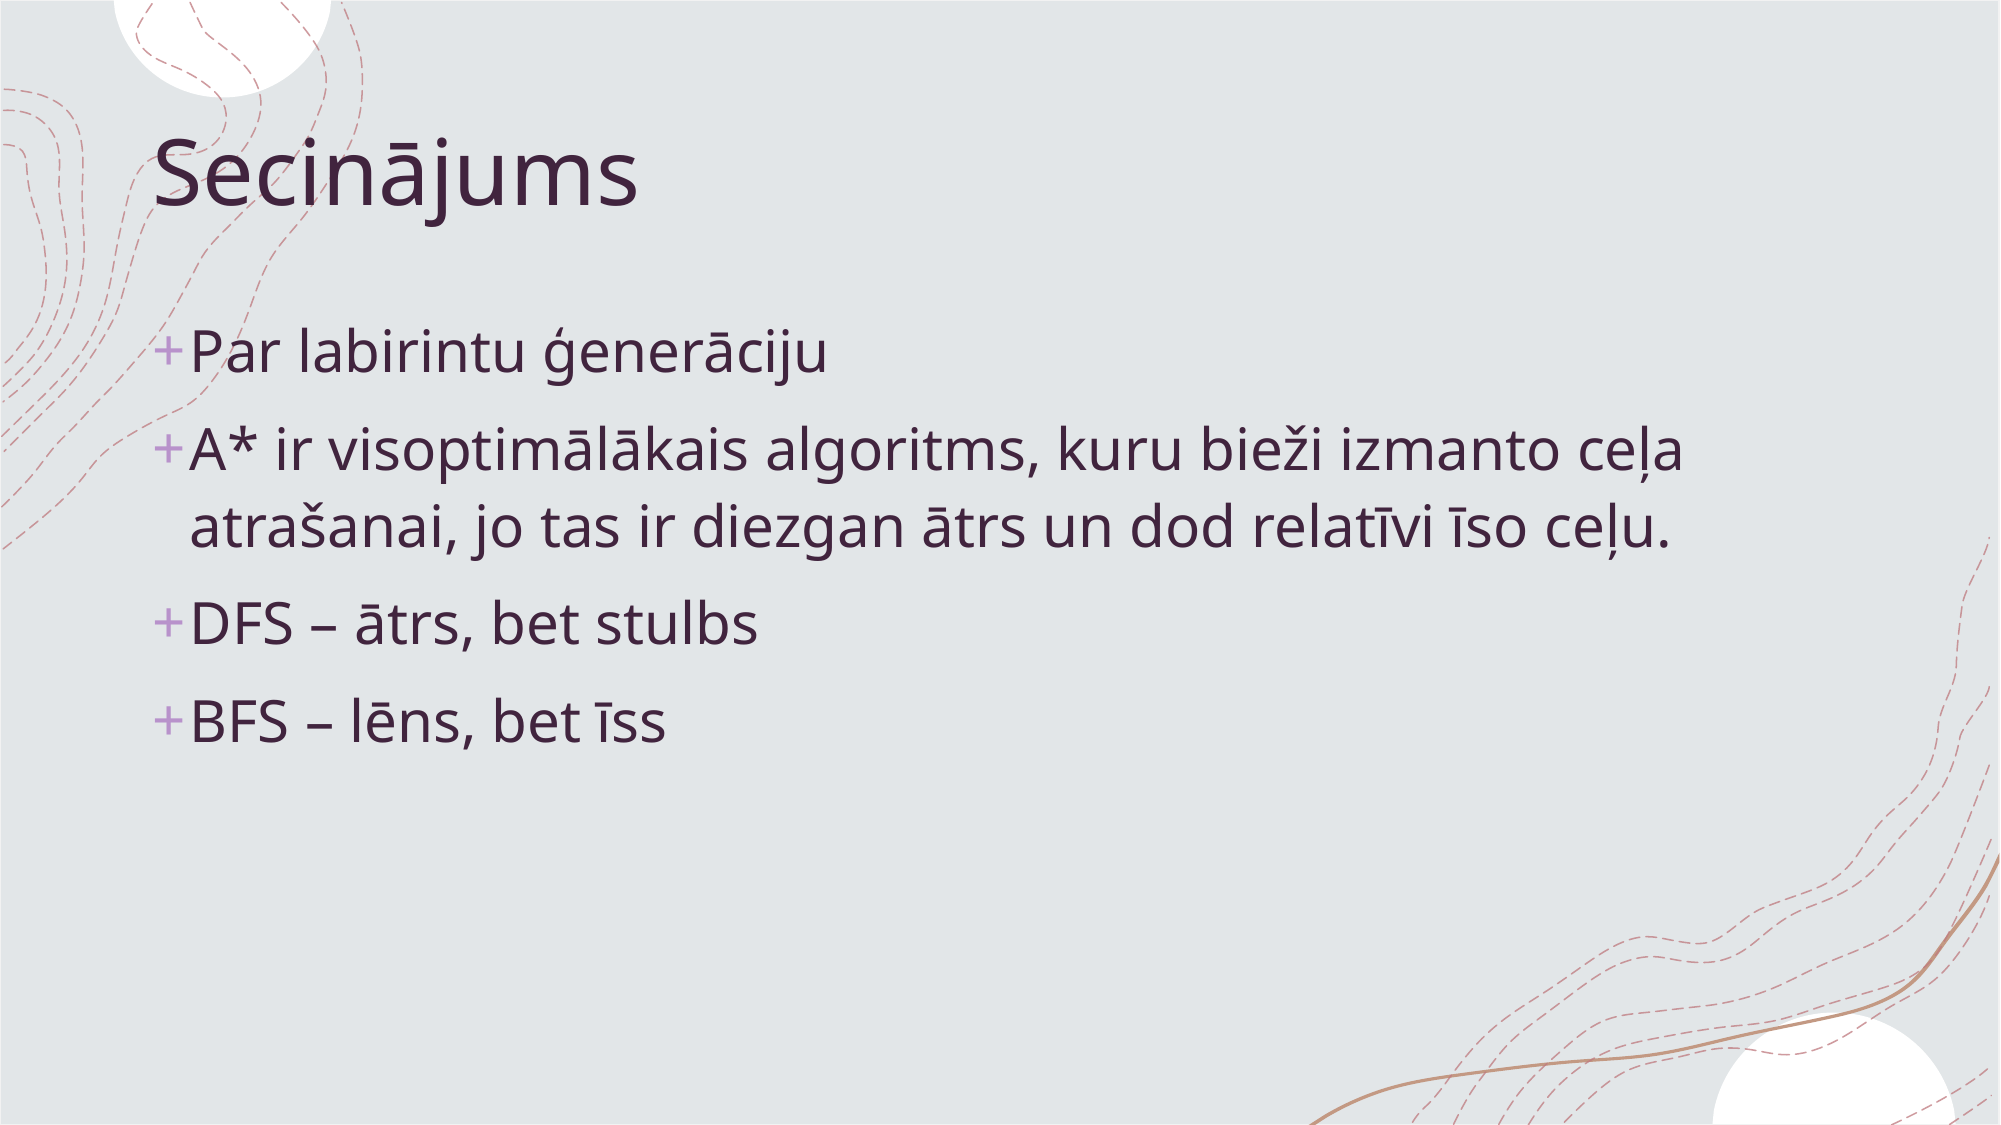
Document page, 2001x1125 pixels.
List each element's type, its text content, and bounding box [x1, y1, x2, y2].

title Secinājums [137, 59, 1863, 278]
list Par labirintu ģenerāciju A* ir visoptimālākais algoritms, kuru bieži izmanto ceļa atrašanai, jo tas ir diezgan ātrs un dod relatīvi īso ceļu. DFS – ātrs, bet stulbs BFS – lēns, bet īss [137, 299, 1863, 1014]
